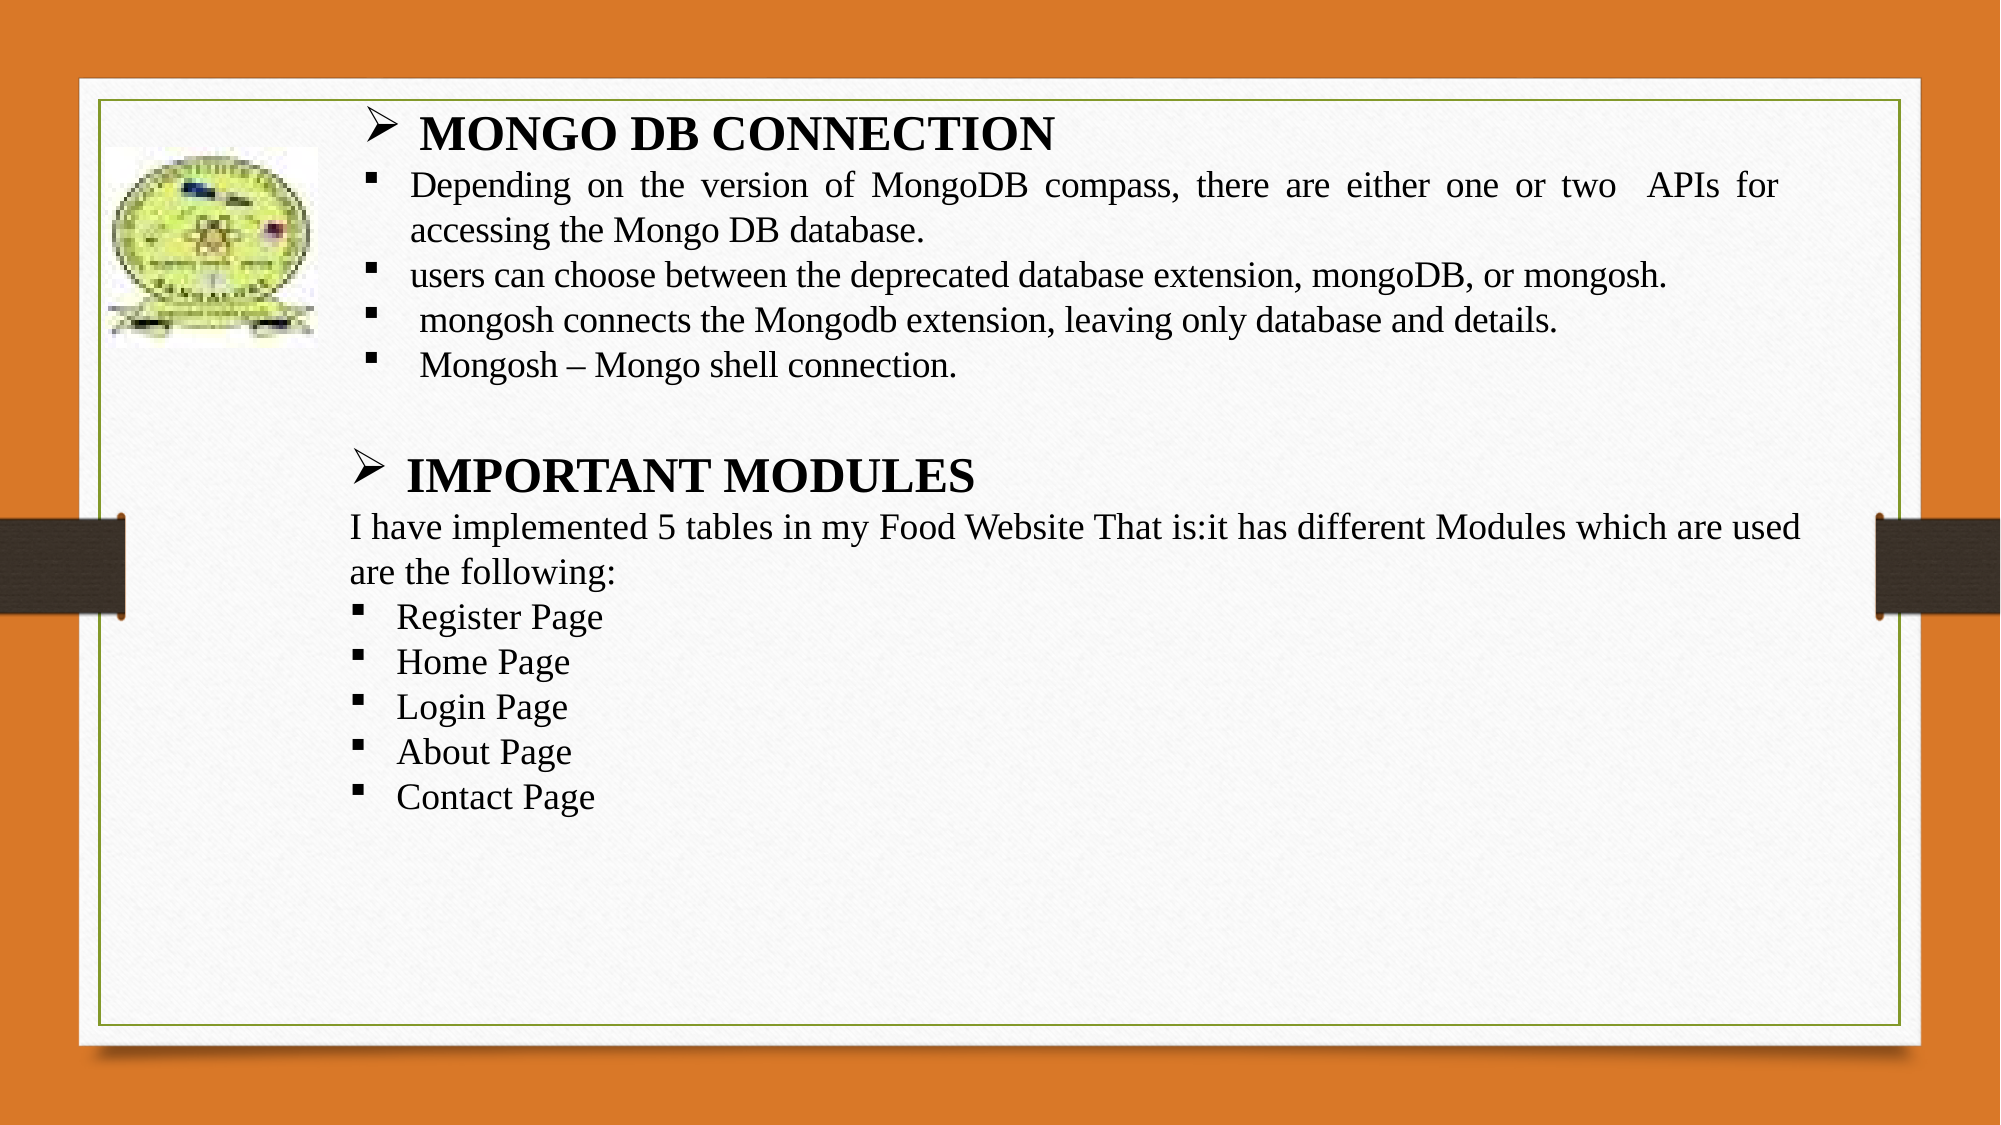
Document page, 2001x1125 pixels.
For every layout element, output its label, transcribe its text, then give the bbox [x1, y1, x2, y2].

text_box MONGO DB CONNECTION Depending on the version of MongoDB compass, there are either one or two APIs for accessing the Mongo DB database. users can choose between the deprecated database extension, mongoDB, or mongosh. mongosh connects the Mongodb extension, leaving only database and details. Mongosh – Mongo shell connection. [273, 62, 1870, 393]
text_box IMPORTANT MODULES I have implemented 5 tables in my Food Website That is:it has different Modules which are used are the following: Register Page Home Page Login Page About Page Contact Page [259, 389, 1857, 1028]
picture [0, 0, 2001, 1125]
